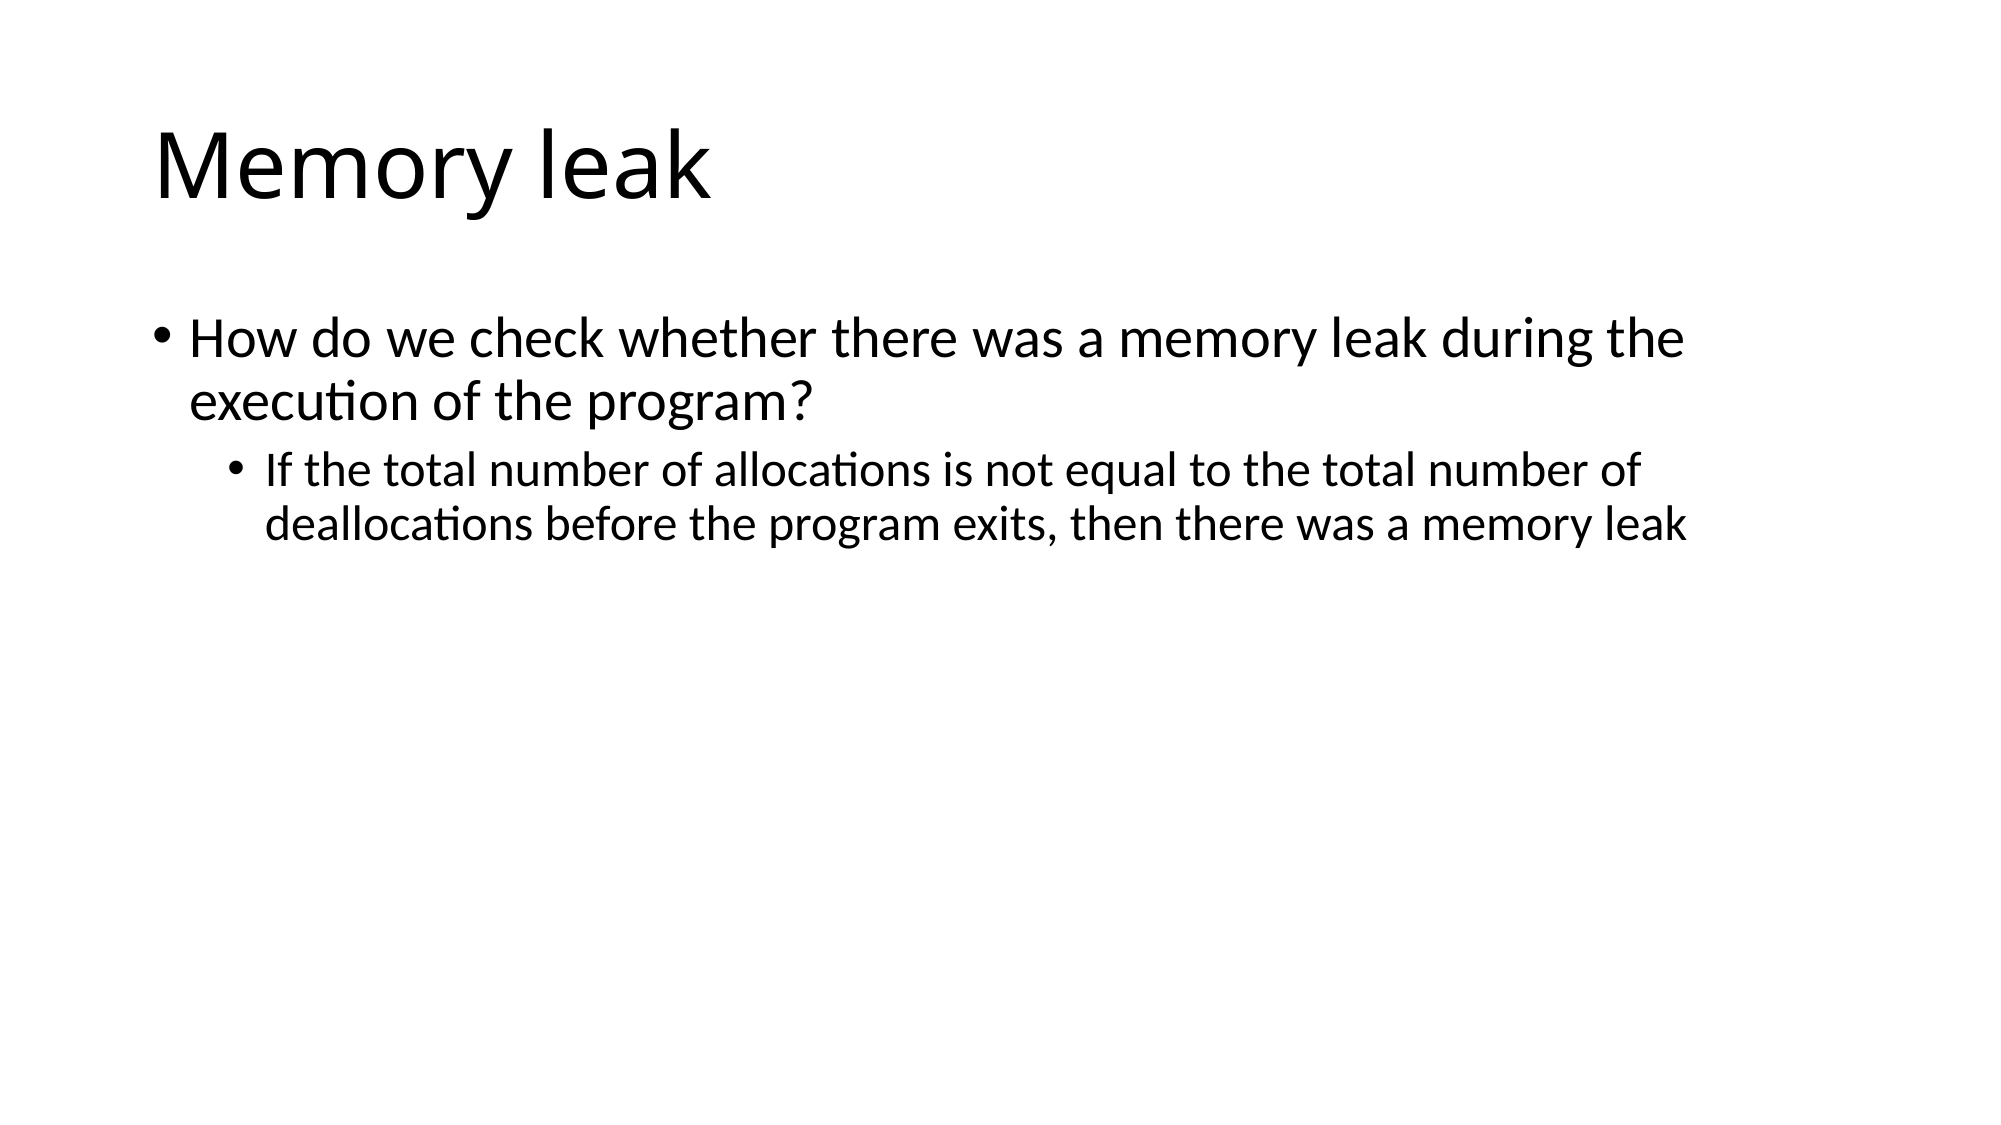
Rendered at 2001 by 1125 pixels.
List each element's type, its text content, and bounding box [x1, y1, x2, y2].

list How do we check whether there was a memory leak during the execution of the program? If the total number of allocations is not equal to the total number of deallocations before the program exits, then there was a memory leak [137, 299, 1863, 1014]
title Memory leak [137, 59, 1863, 278]
